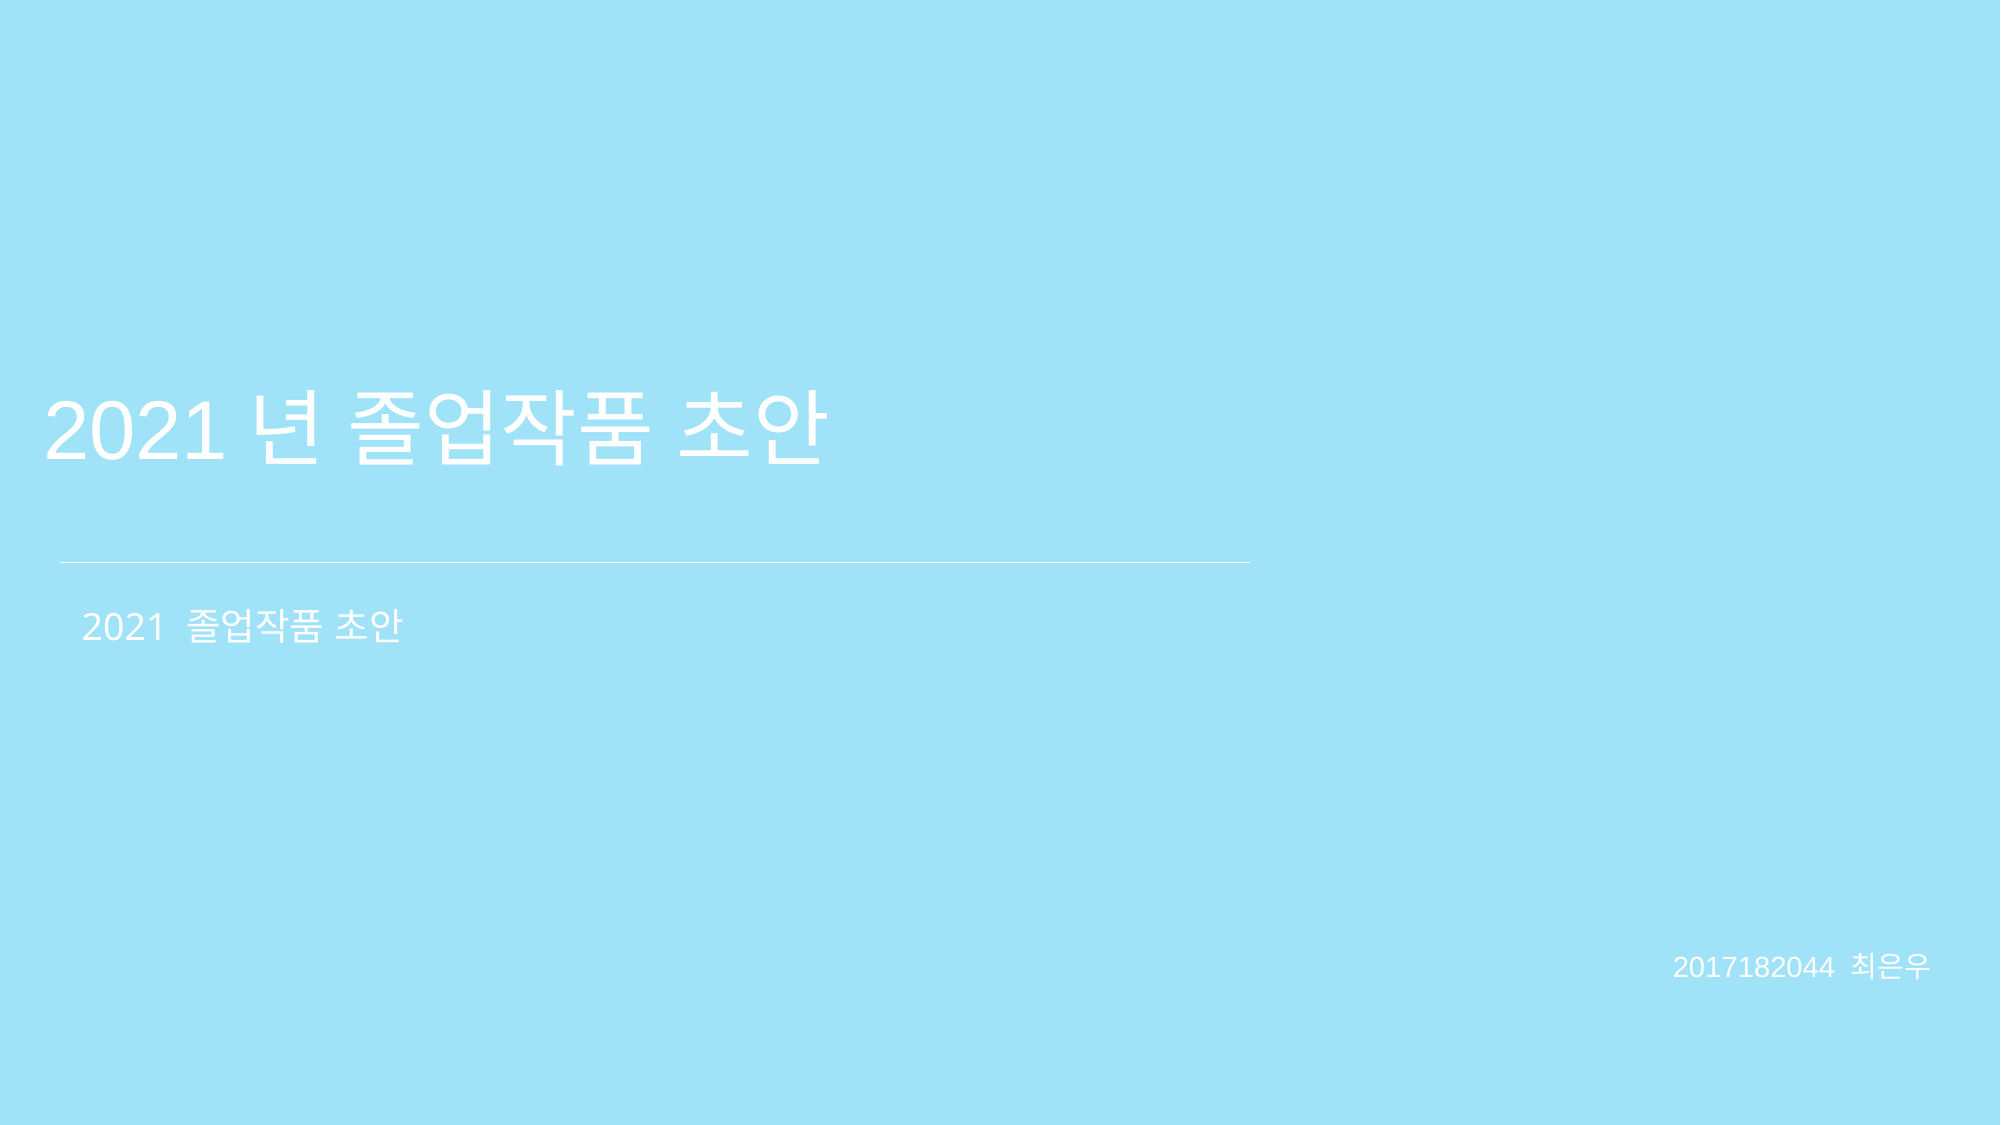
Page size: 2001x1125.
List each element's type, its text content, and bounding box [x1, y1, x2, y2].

text_box 2017182044 최은우 [1658, 940, 1947, 1026]
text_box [59, 562, 1250, 657]
text_box 2021년 졸업작품 초안 [28, 369, 1121, 621]
